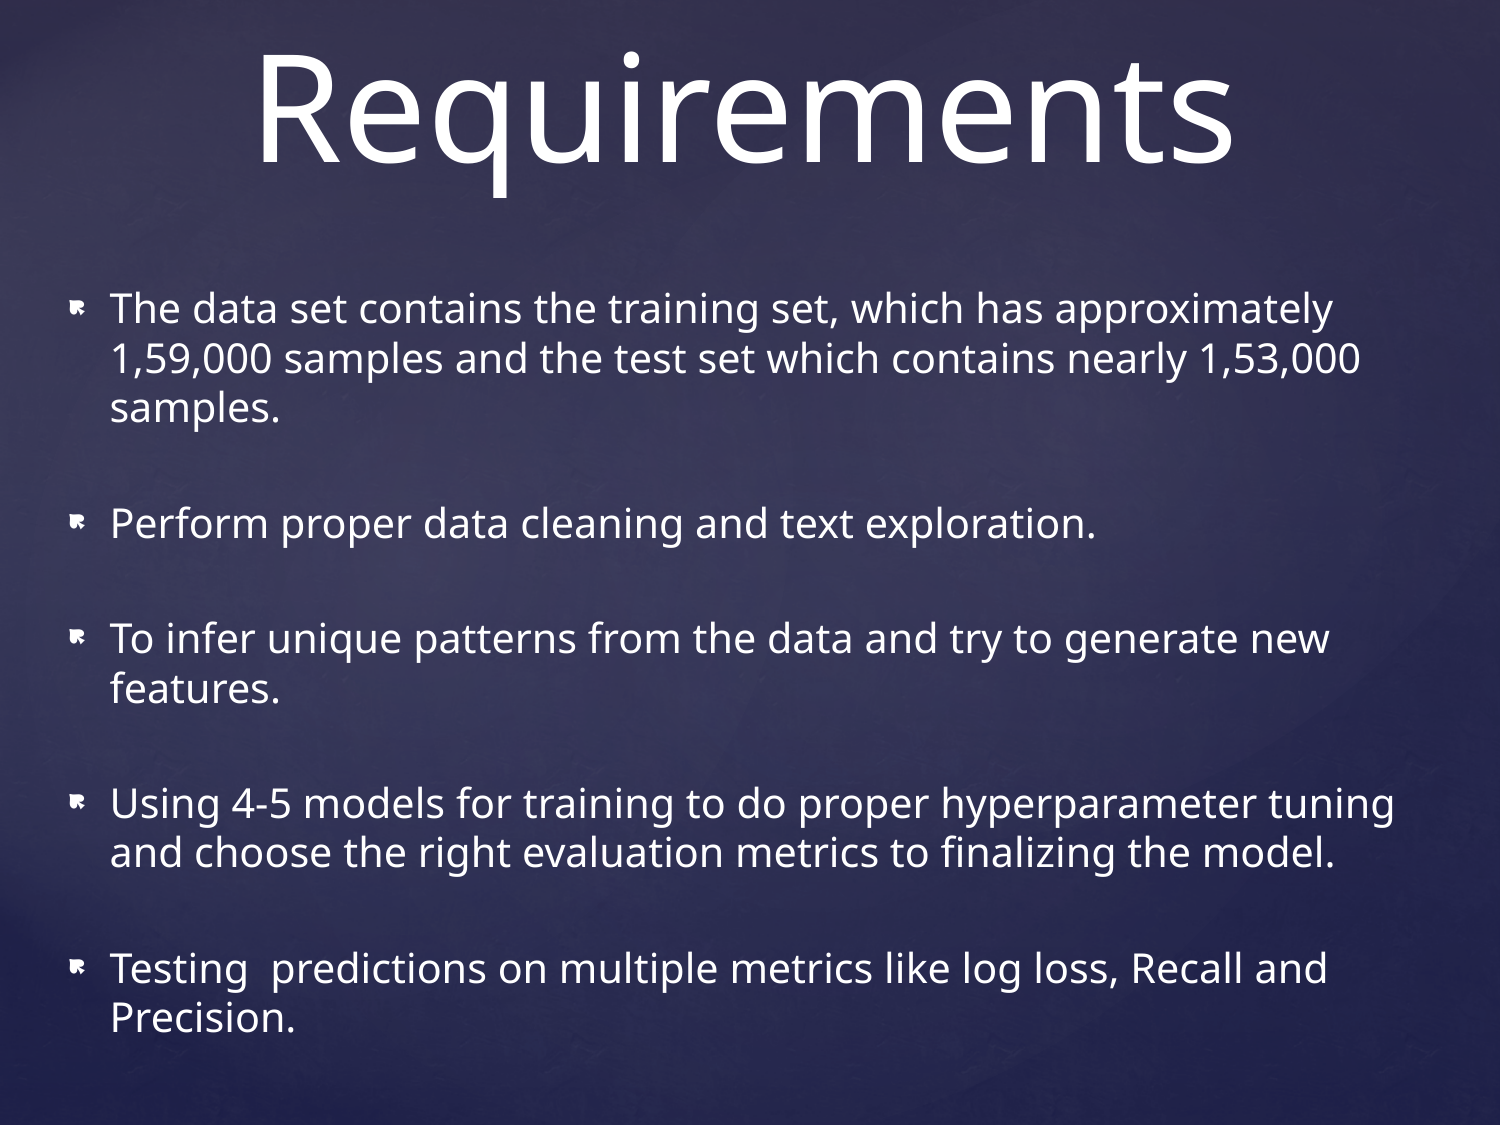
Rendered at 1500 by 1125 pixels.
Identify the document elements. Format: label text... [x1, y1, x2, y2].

title Technical Requirements [125, 50, 1363, 200]
list The data set contains the training set, which has approximately 1,59,000 samples and the test set which contains nearly 1,53,000 samples. Perform proper data cleaning and text exploration. To infer unique patterns from the data and try to generate new features. Using 4-5 models for training to do proper hyperparameter tuning and choose the right evaluation metrics to finalizing the model. Testing predictions on multiple metrics like log loss, Recall and Precision. [50, 275, 1425, 1063]
